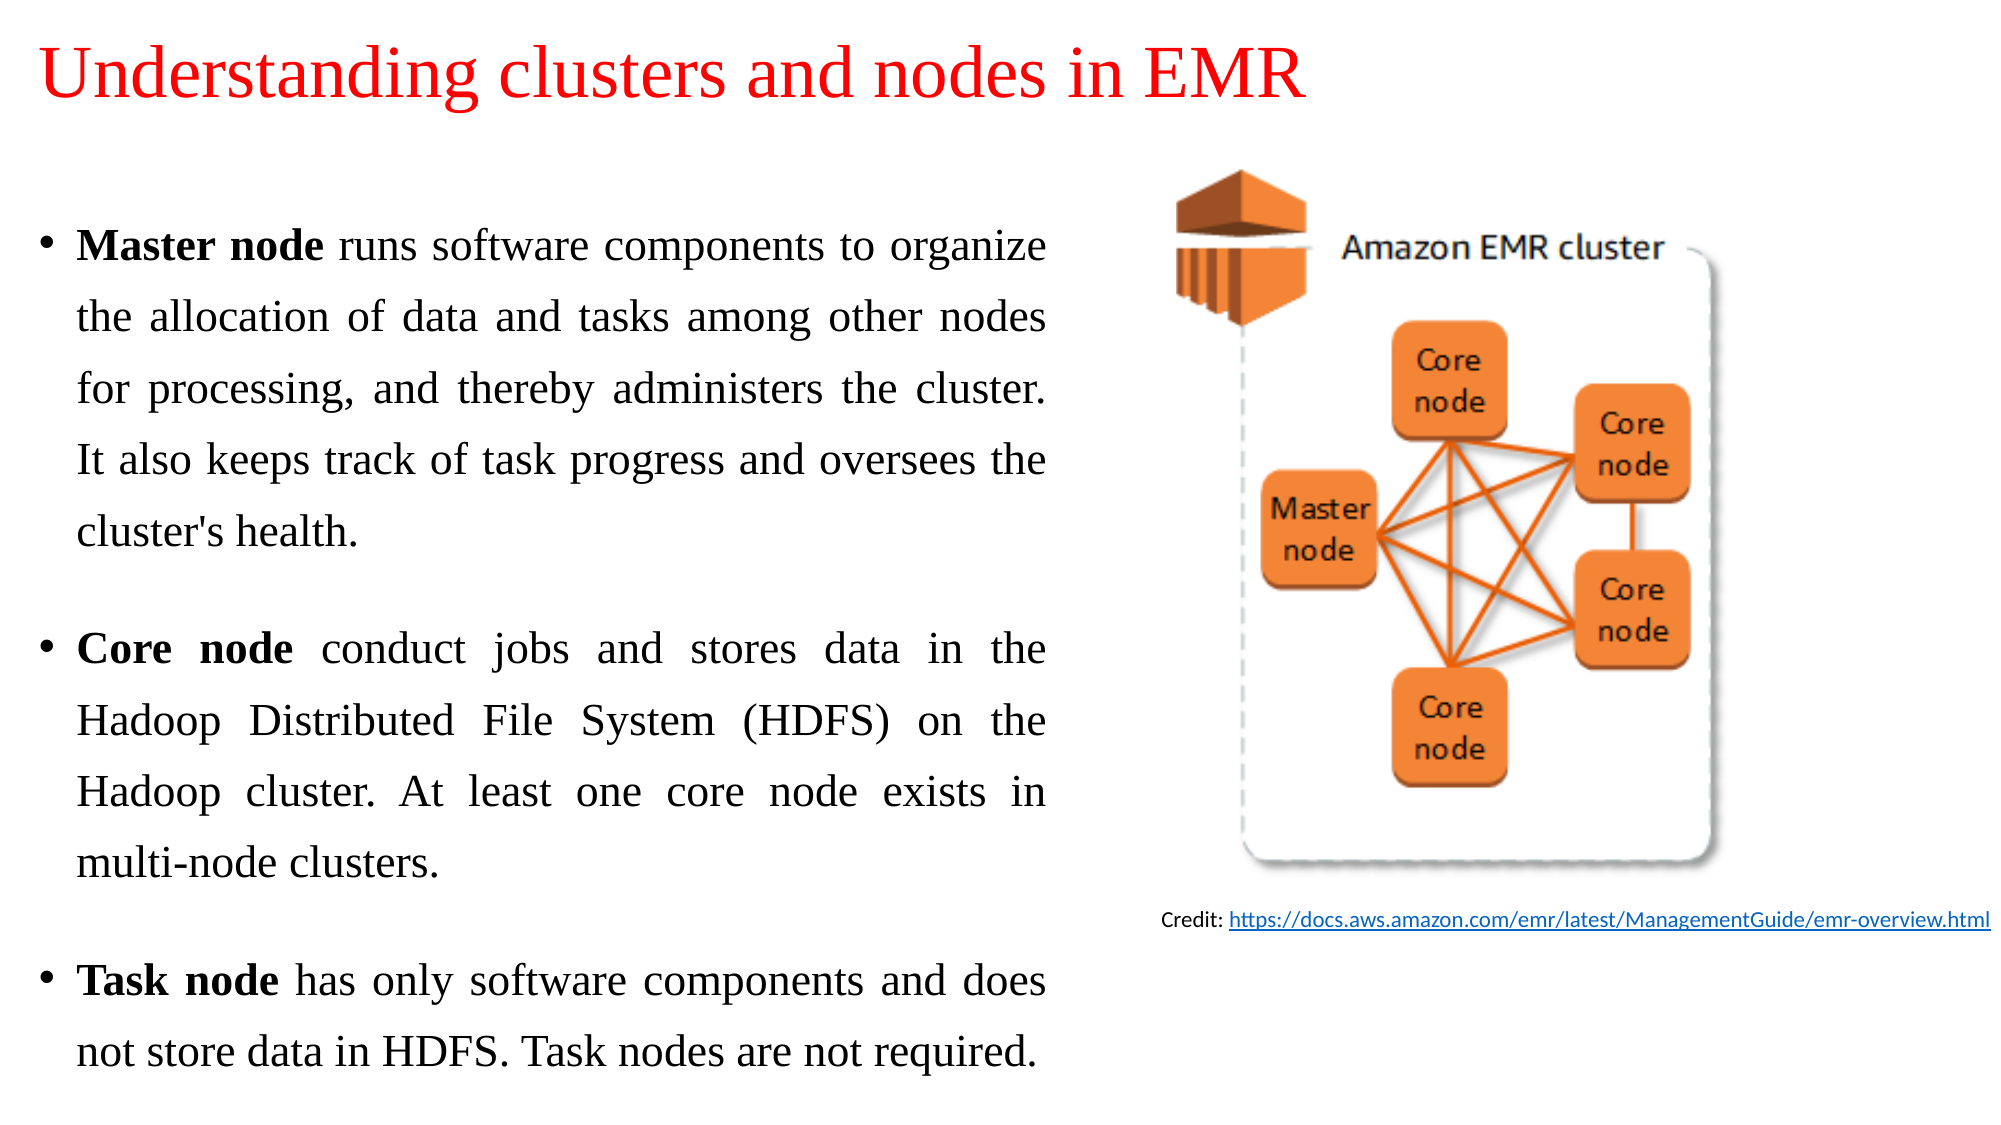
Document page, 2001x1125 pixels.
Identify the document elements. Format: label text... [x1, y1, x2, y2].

list Master node runs software components to organize the allocation of data and tasks among other nodes for processing, and thereby administers the cluster. It also keeps track of task progress and oversees the cluster's health. Core node conduct jobs and stores data in the Hadoop Distributed File System (HDFS) on the Hadoop cluster. At least one core node exists in multi-node clusters. Task node has only software components and does not store data in HDFS. Task nodes are not required. [23, 190, 1063, 1112]
text_box Credit: https://docs.aws.amazon.com/emr/latest/ManagementGuide/emr-overview.html [1146, 897, 2000, 1013]
picture [1176, 168, 1731, 882]
title Understanding clusters and nodes in EMR [23, 13, 1956, 134]
